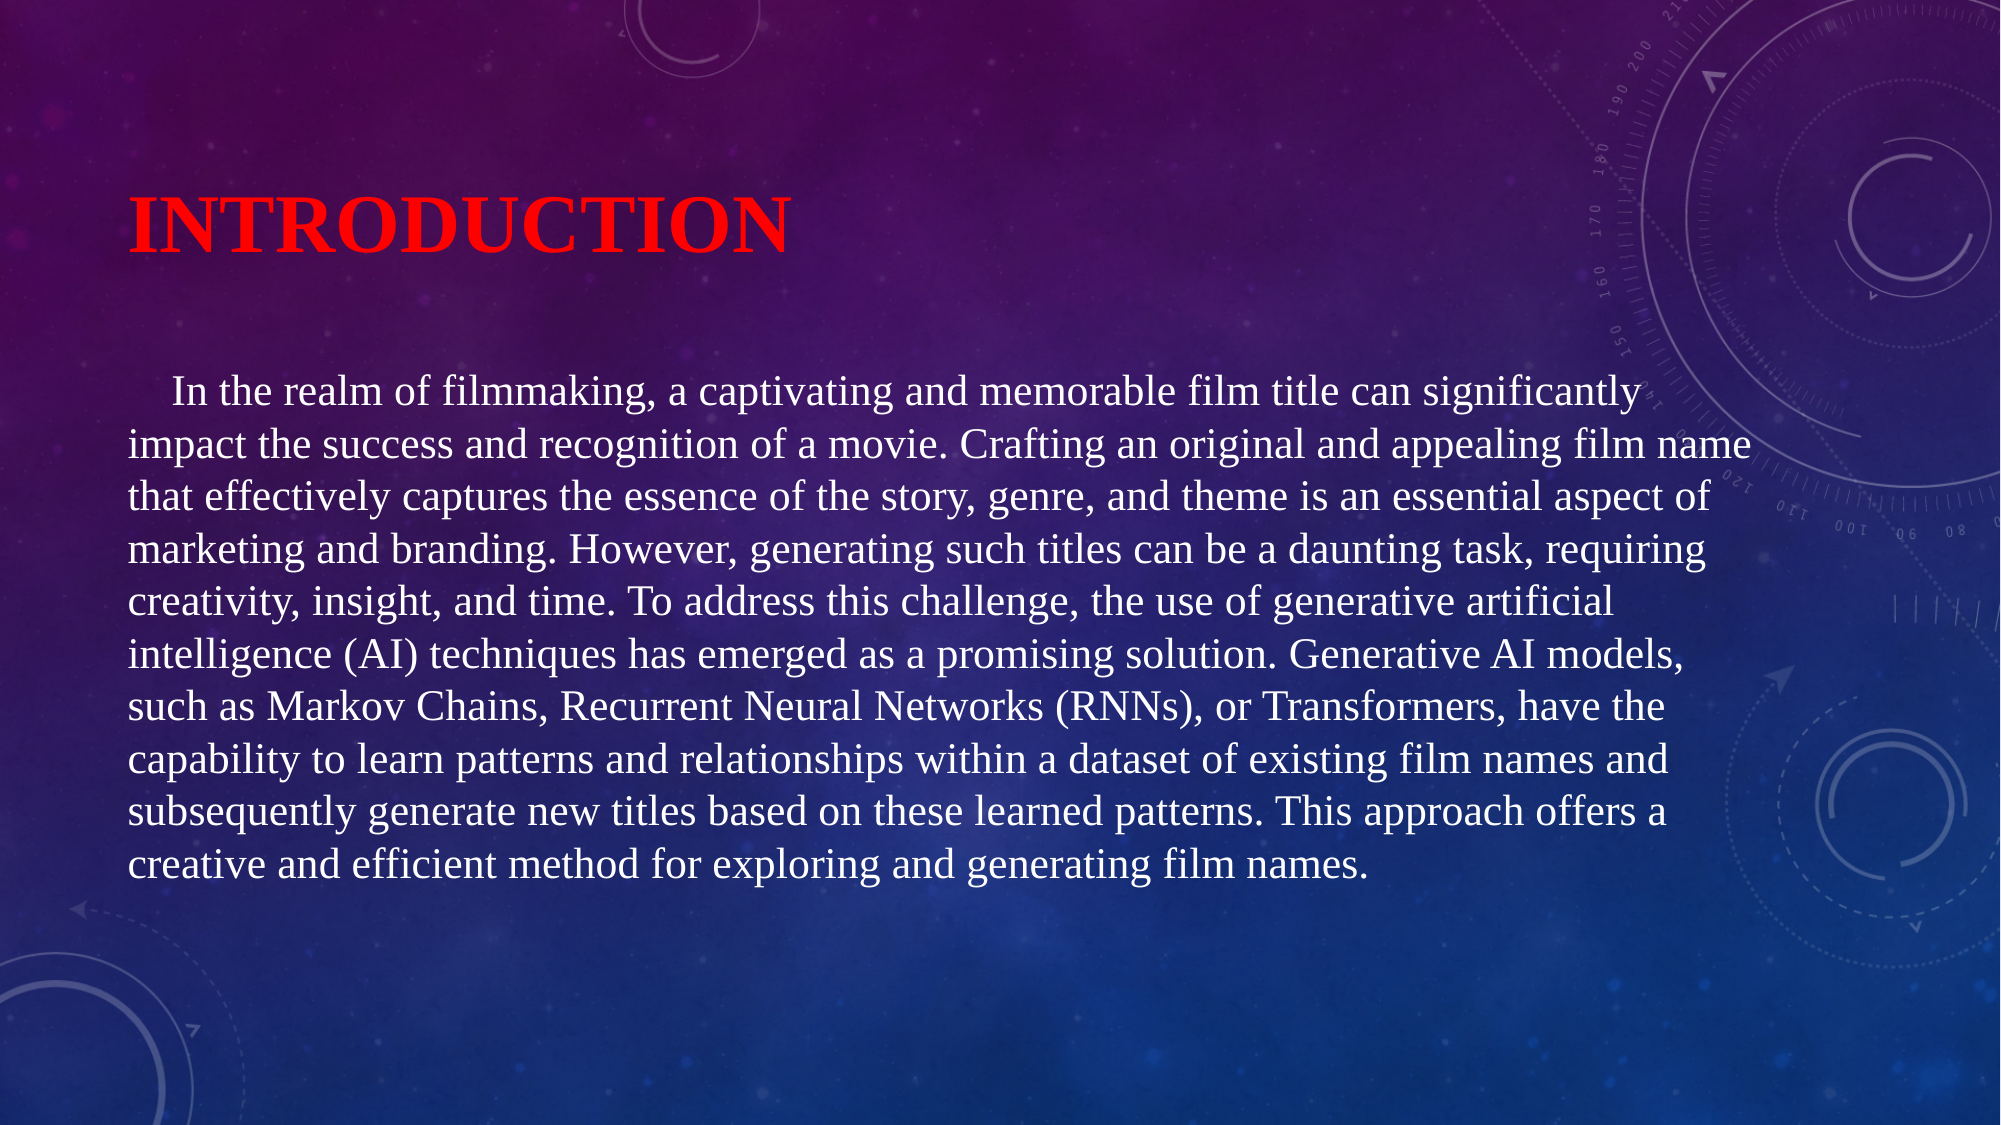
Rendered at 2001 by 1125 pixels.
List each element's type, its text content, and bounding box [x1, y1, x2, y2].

list In the realm of filmmaking, a captivating and memorable film title can significantly impact the success and recognition of a movie. Crafting an original and appealing film name that effectively captures the essence of the story, genre, and theme is an essential aspect of marketing and branding. However, generating such titles can be a daunting task, requiring creativity, insight, and time. To address this challenge, the use of generative artificial intelligence (AI) techniques has emerged as a promising solution. Generative AI models, such as Markov Chains, Recurrent Neural Networks (RNNs), or Transformers, have the capability to learn patterns and relationships within a dataset of existing film names and subsequently generate new titles based on these learned patterns. This approach offers a creative and efficient method for exploring and generating film names. [112, 351, 1775, 950]
title INTRODUCTION [112, 99, 1775, 339]
picture [0, 0, 2001, 1125]
